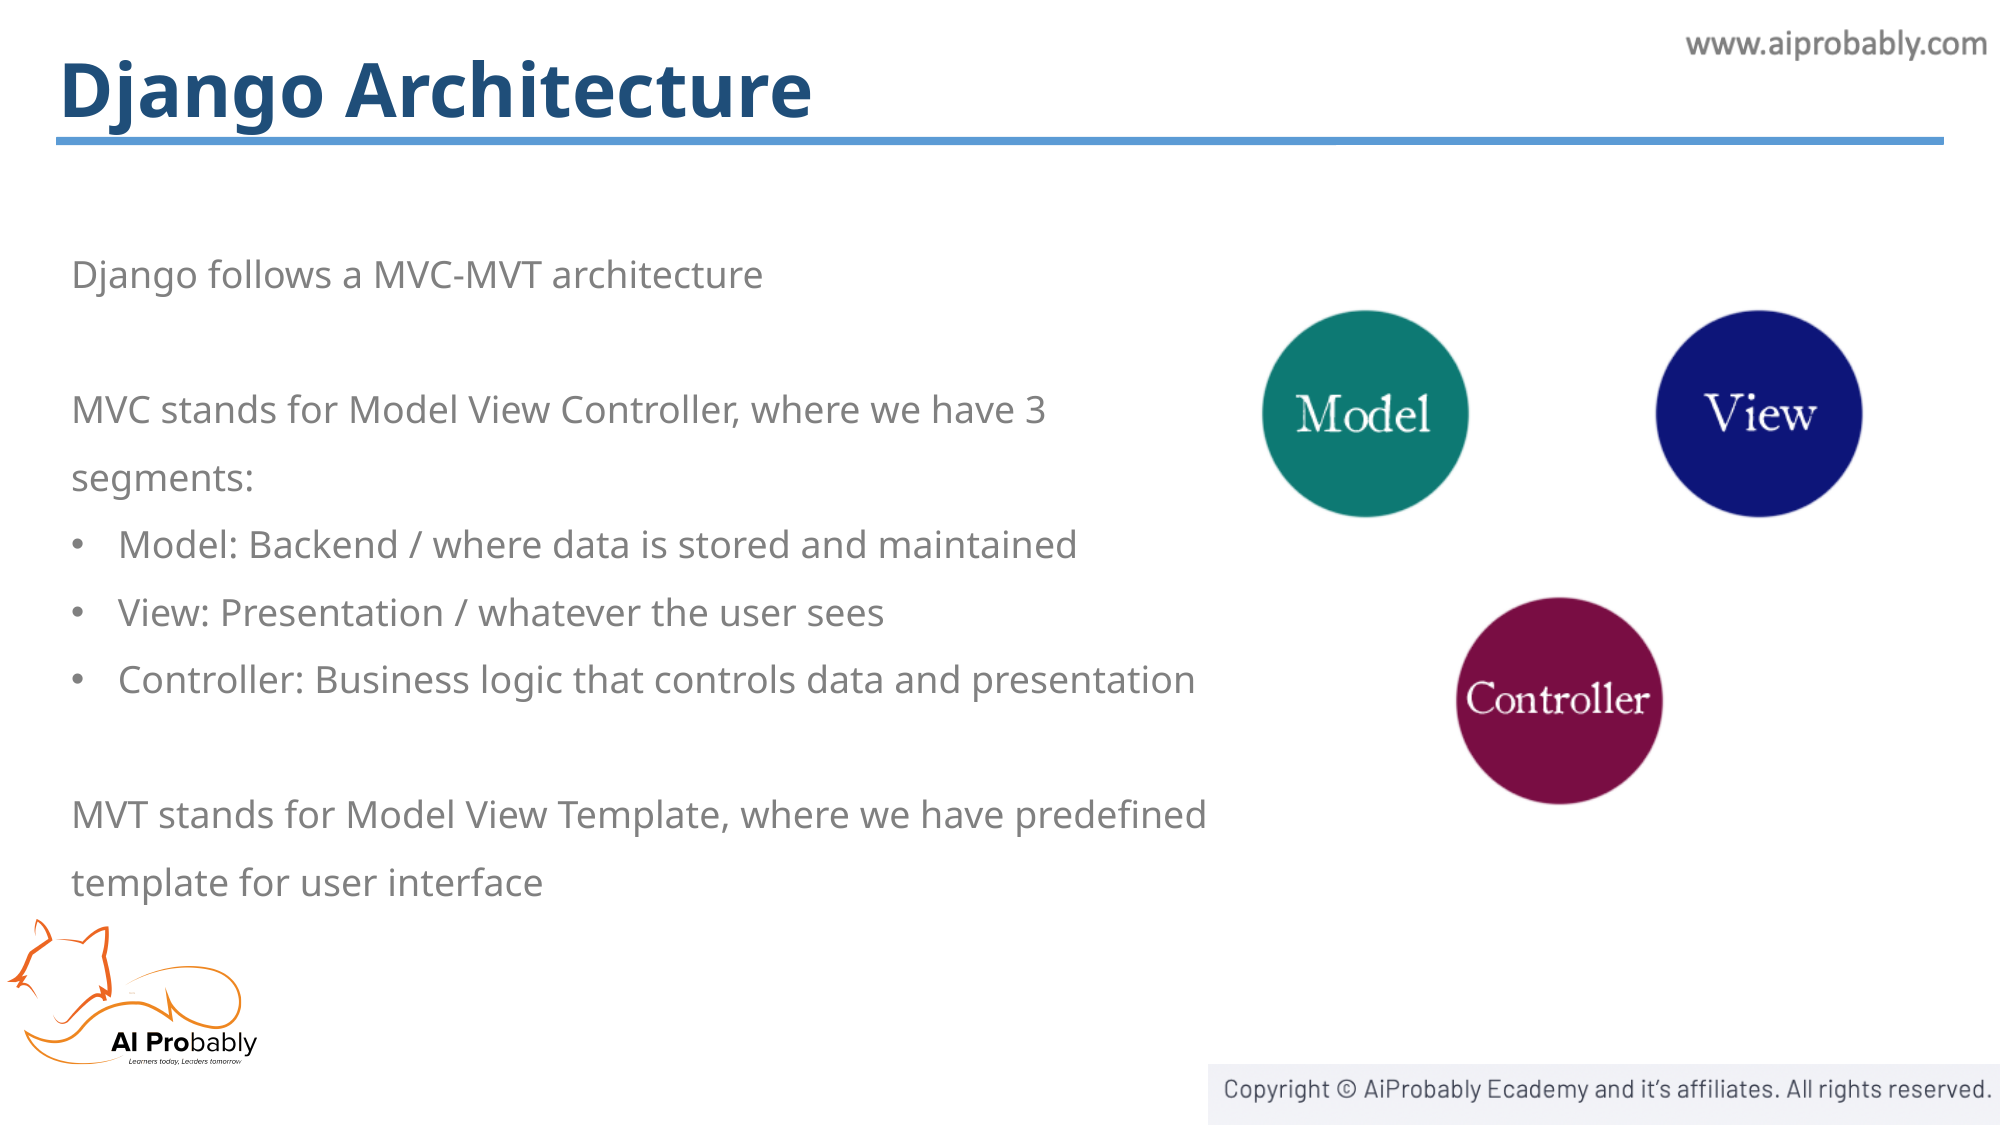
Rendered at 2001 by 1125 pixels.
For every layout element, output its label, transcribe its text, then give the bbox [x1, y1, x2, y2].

picture [1208, 1064, 2000, 1125]
picture [1674, 24, 2000, 64]
picture [0, 861, 264, 1125]
picture [1216, 281, 1919, 844]
text_box Django Architecture [56, 39, 1404, 128]
text_box Django follows a MVC-MVT architecture MVC stands for Model View Controller, where we have 3 segments: Model: Backend / where data is stored and maintained View: Presentation / whatever the user sees Controller: Business logic that controls data and presentation MVT stands for Model View Template, where we have predefined template for user interface [56, 221, 1242, 979]
